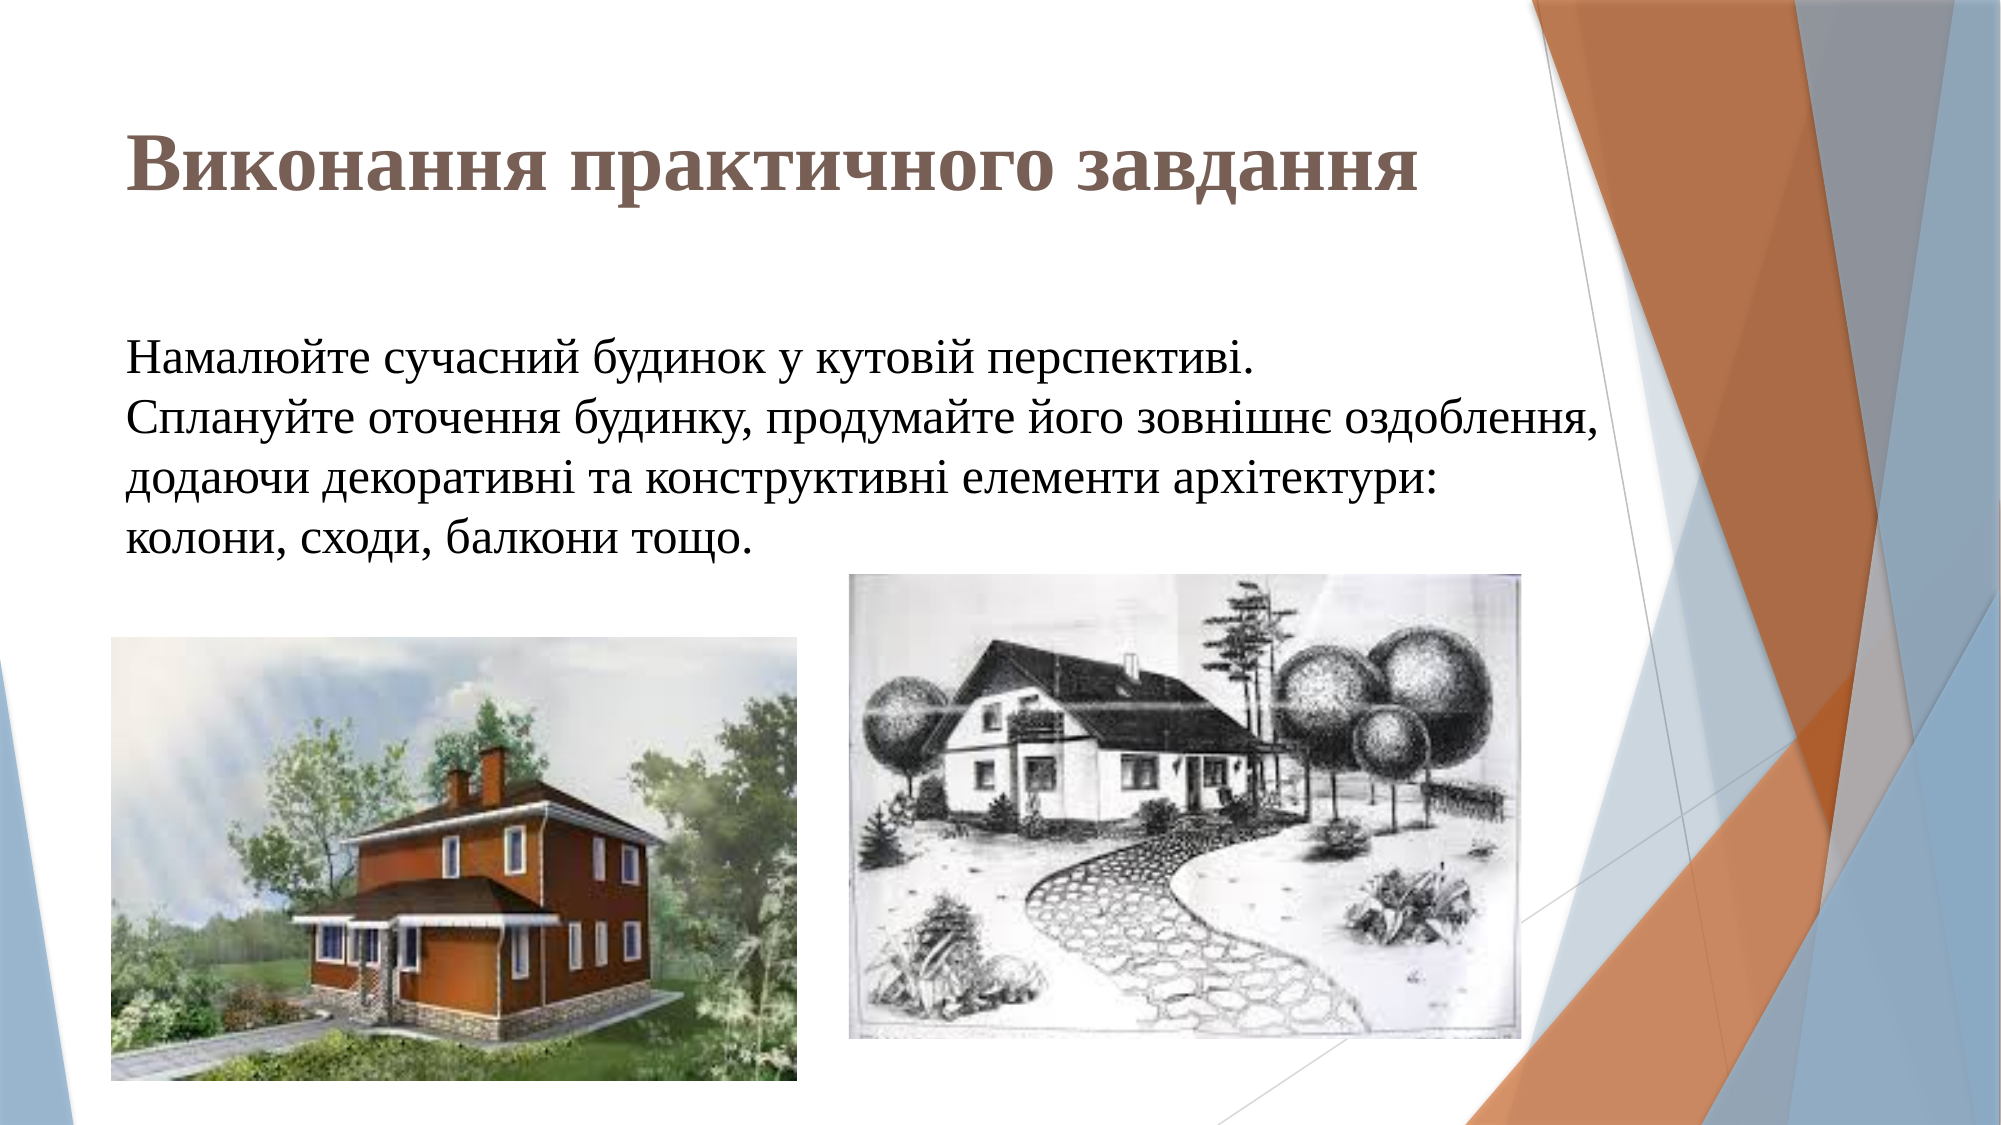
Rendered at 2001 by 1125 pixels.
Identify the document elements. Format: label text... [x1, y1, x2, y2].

picture [110, 636, 797, 1082]
title Виконання практичного завдання [111, 99, 1522, 316]
text_box Намалюйте сучасний будинок у кутовій перспективі. Сплануйте оточення будинку, продумайте його зовнішнє оздоблення, додаючи декоративні та конструктивні елементи архітектури: колони, сходи, балкони тощо. [111, 316, 1625, 572]
picture [848, 573, 1522, 1040]
